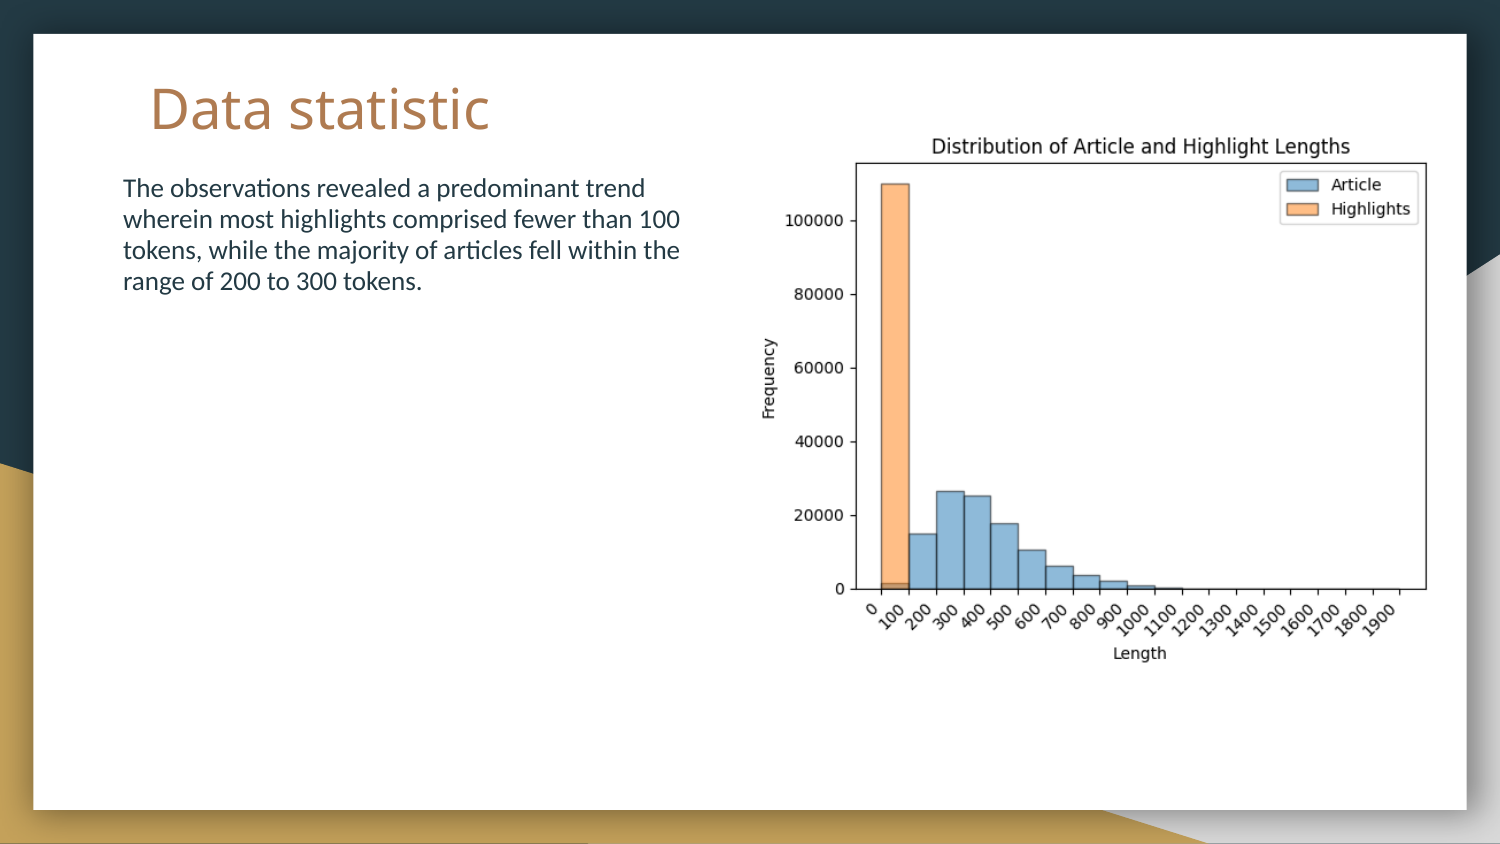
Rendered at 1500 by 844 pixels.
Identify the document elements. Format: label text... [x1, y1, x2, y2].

picture [749, 126, 1437, 674]
title Data statistic [134, 54, 1366, 211]
list The observations revealed a predominant trend wherein most highlights comprised fewer than 100 tokens, while the majority of articles fell within the range of 200 to 300 tokens. [108, 158, 738, 642]
